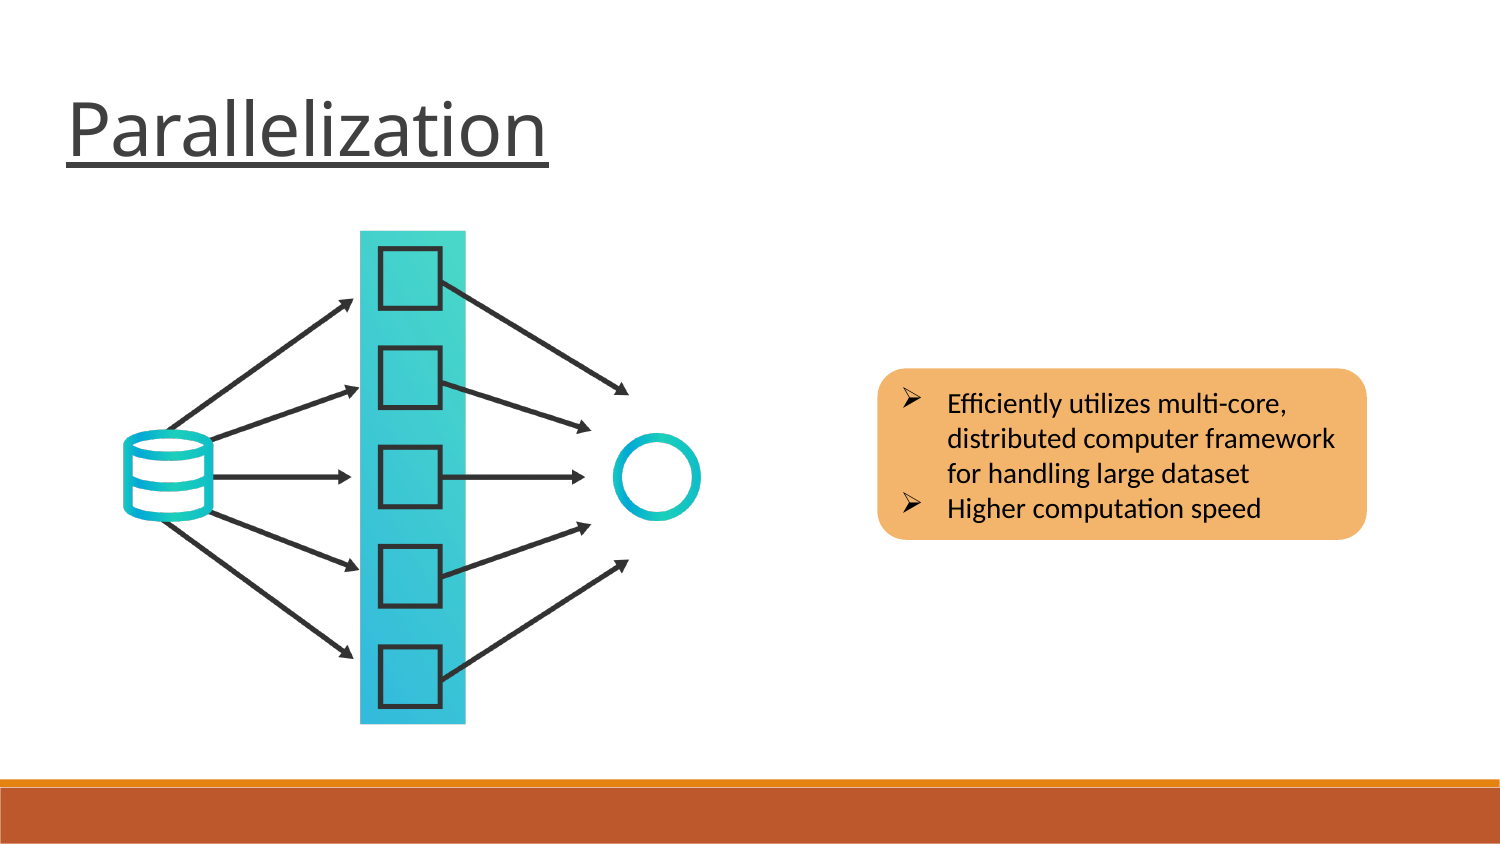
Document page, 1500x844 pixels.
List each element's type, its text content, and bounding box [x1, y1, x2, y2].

text_box Efficiently utilizes multi-core, distributed computer framework for handling large dataset Higher computation speed [948, 368, 1367, 540]
title Parallelization [51, 80, 1449, 175]
picture [0, 229, 940, 725]
